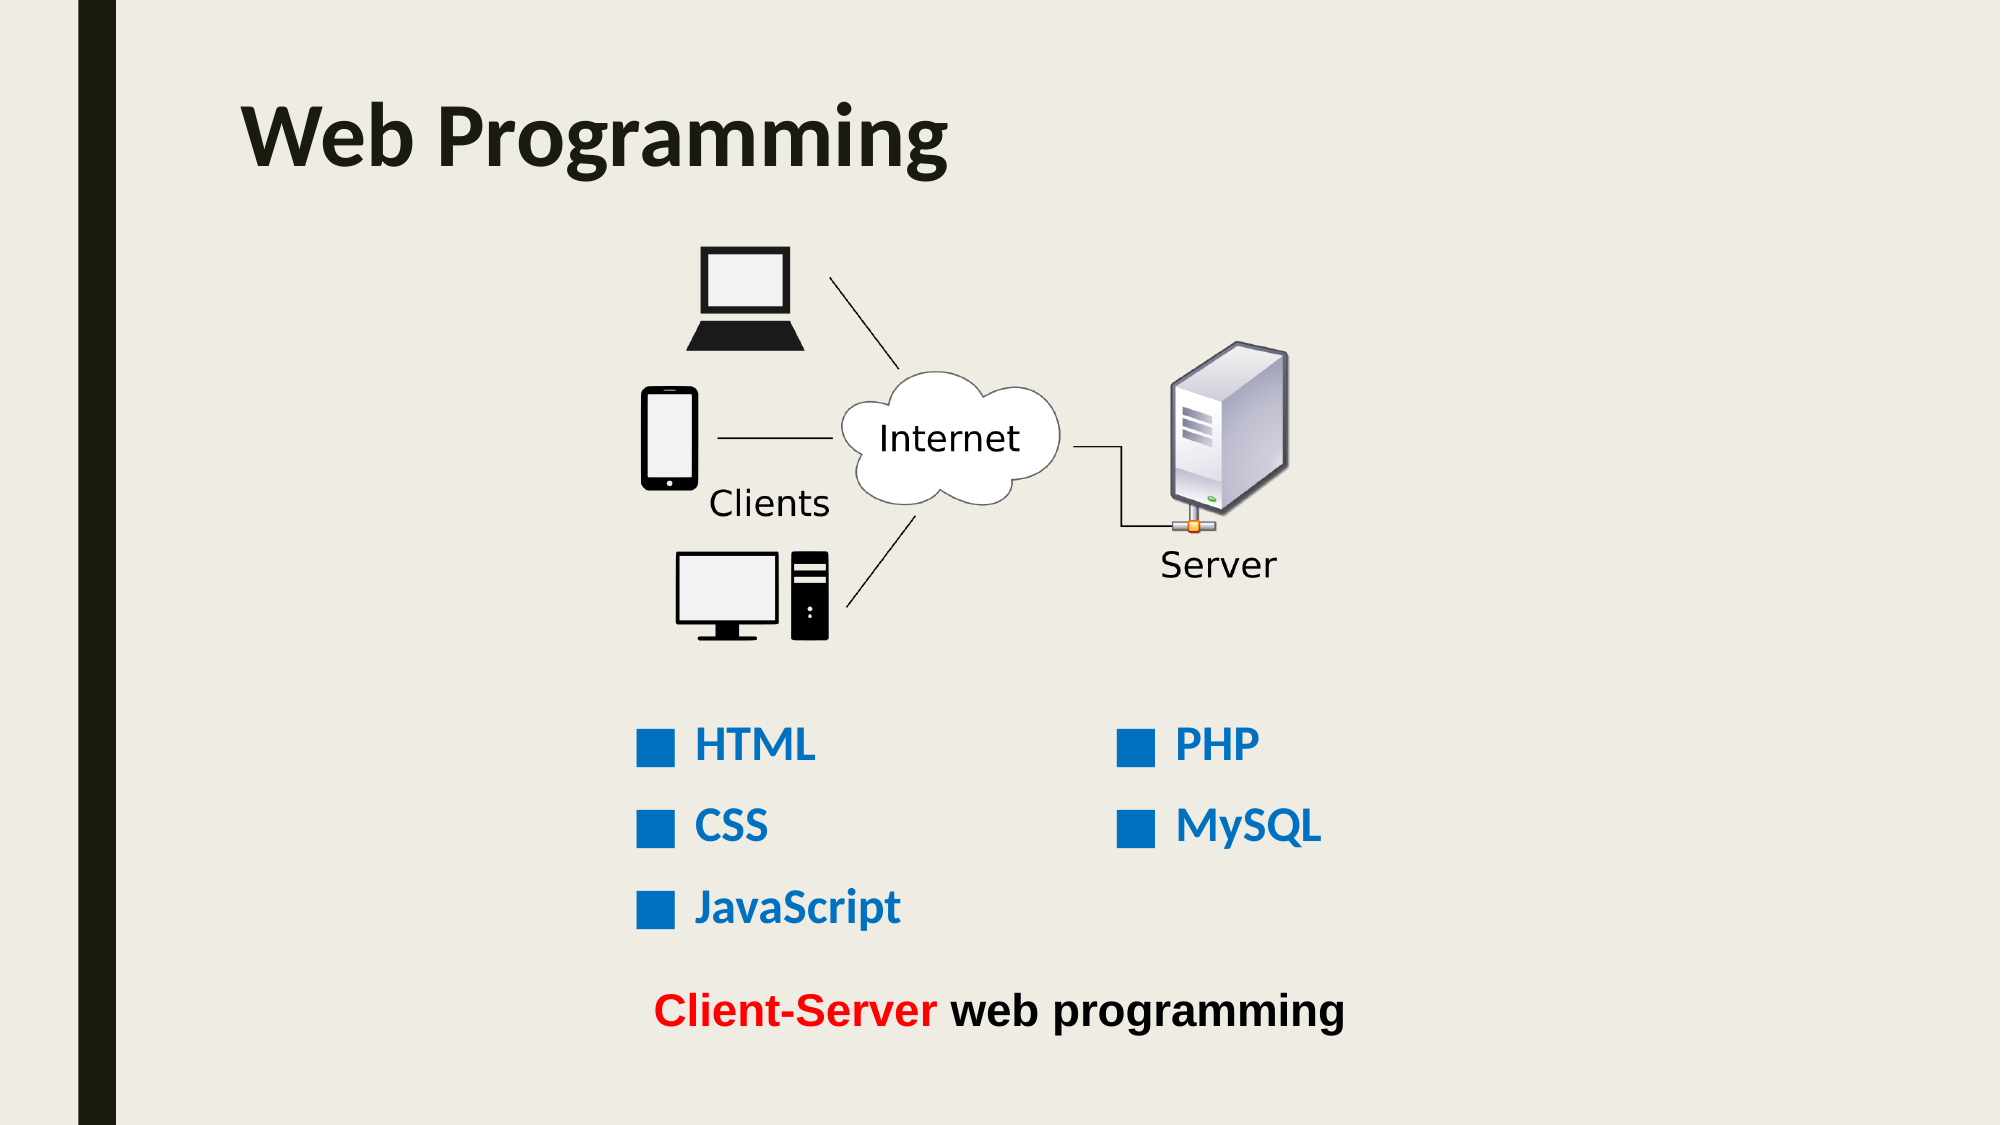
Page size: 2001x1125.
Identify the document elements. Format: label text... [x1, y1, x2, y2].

text_box Client-Server web programming [617, 973, 1383, 1044]
text_box PHP MySQL [1097, 707, 1578, 910]
text_box HTML CSS JavaScript [617, 707, 1098, 958]
title Web Programming [225, 80, 1863, 208]
picture [579, 214, 1322, 661]
